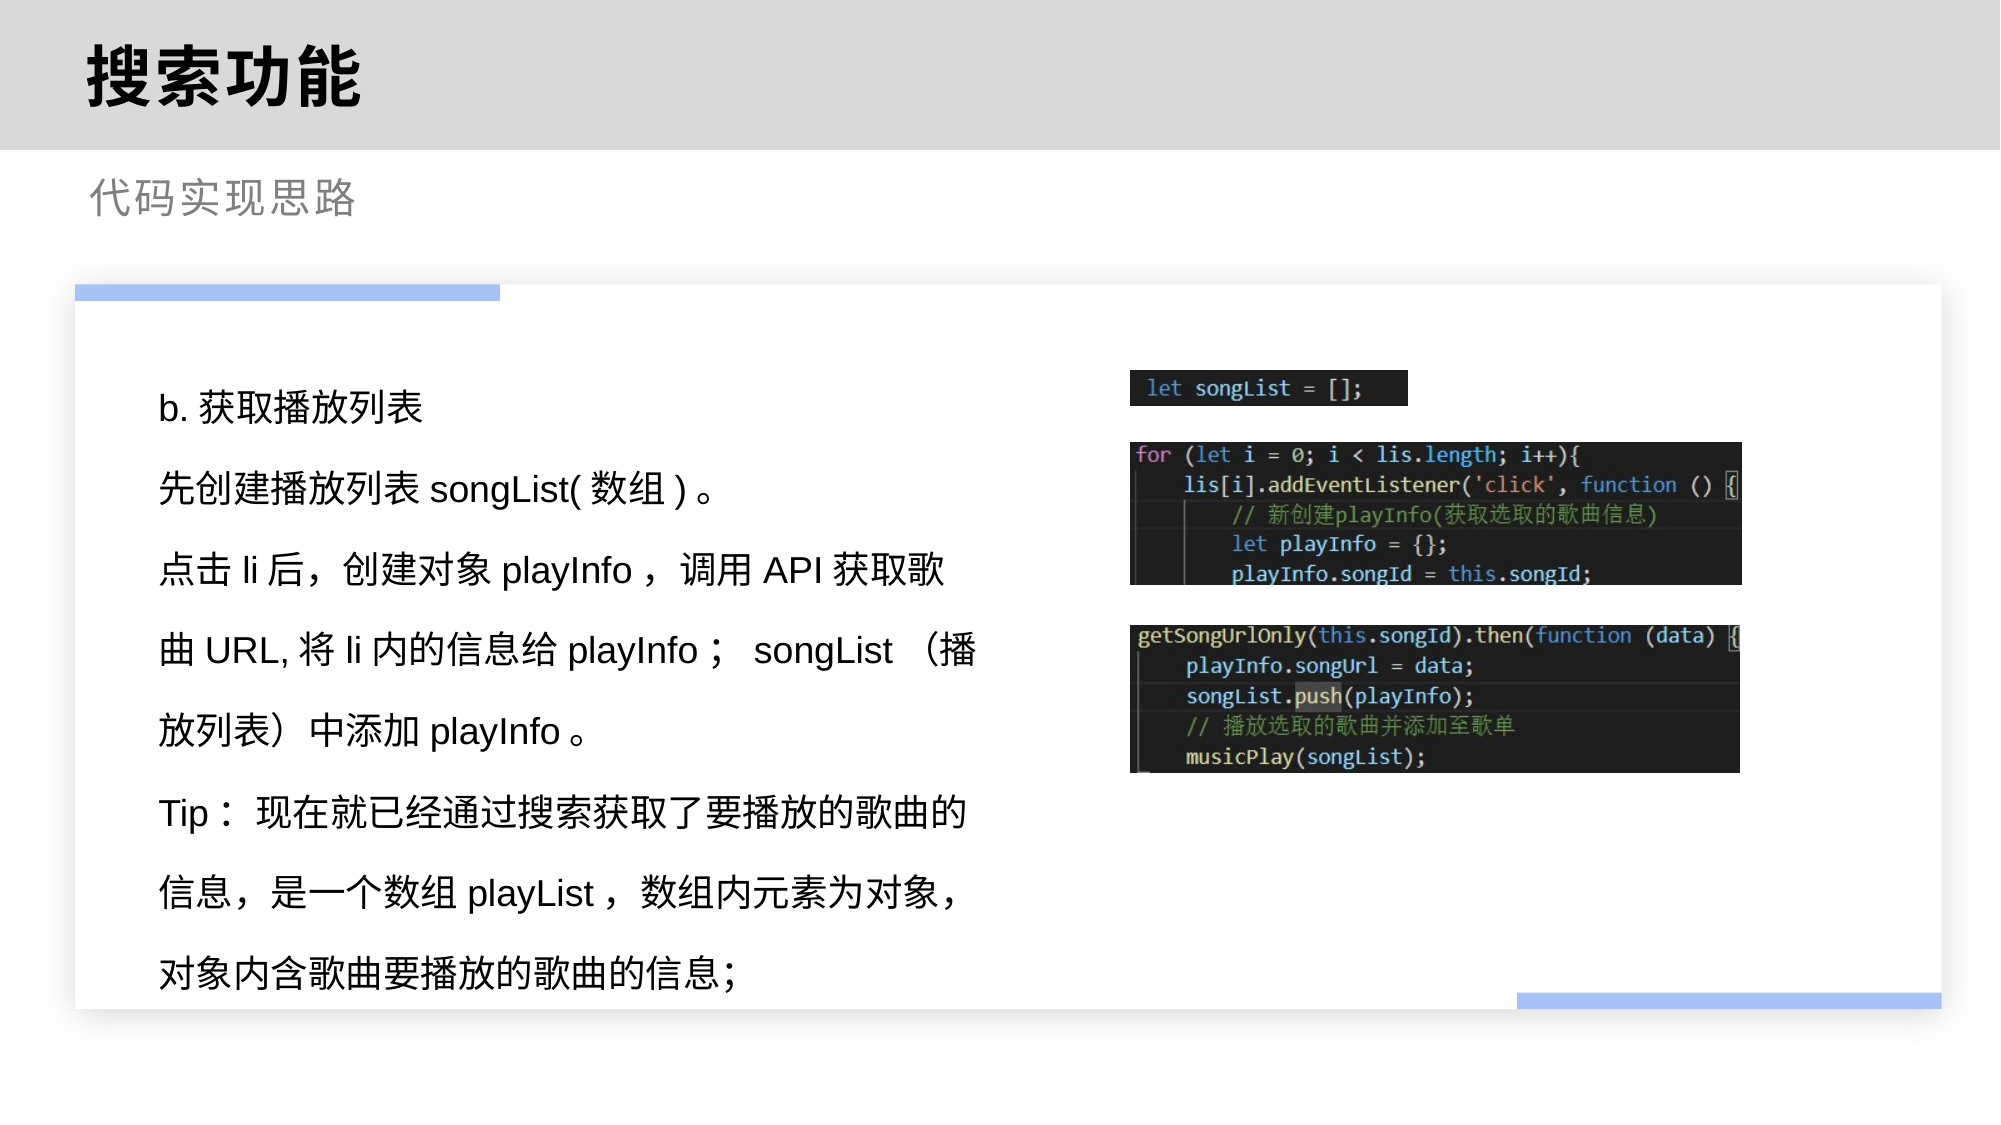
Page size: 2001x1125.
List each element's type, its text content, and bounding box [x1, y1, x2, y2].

text_box [0, 0, 2000, 151]
text_box b.获取播放列表 先创建播放列表songList(数组)。 点击li后，创建对象playInfo，调用API获取歌曲URL,将li内的信息给playInfo；songList（播放列表）中添加playInfo。 Tip：现在就已经通过搜索获取了要播放的歌曲的信息，是一个数组playList，数组内元素为对象，对象内含歌曲要播放的歌曲的信息； [143, 335, 997, 1003]
text_box 搜索功能 [75, 24, 1926, 125]
picture [1130, 442, 1742, 585]
text_box 代码实现思路 [75, 149, 448, 217]
picture [1130, 370, 1408, 406]
picture [1130, 625, 1740, 773]
text_box [1516, 992, 1943, 1010]
text_box [74, 283, 1943, 1010]
text_box [74, 283, 501, 302]
